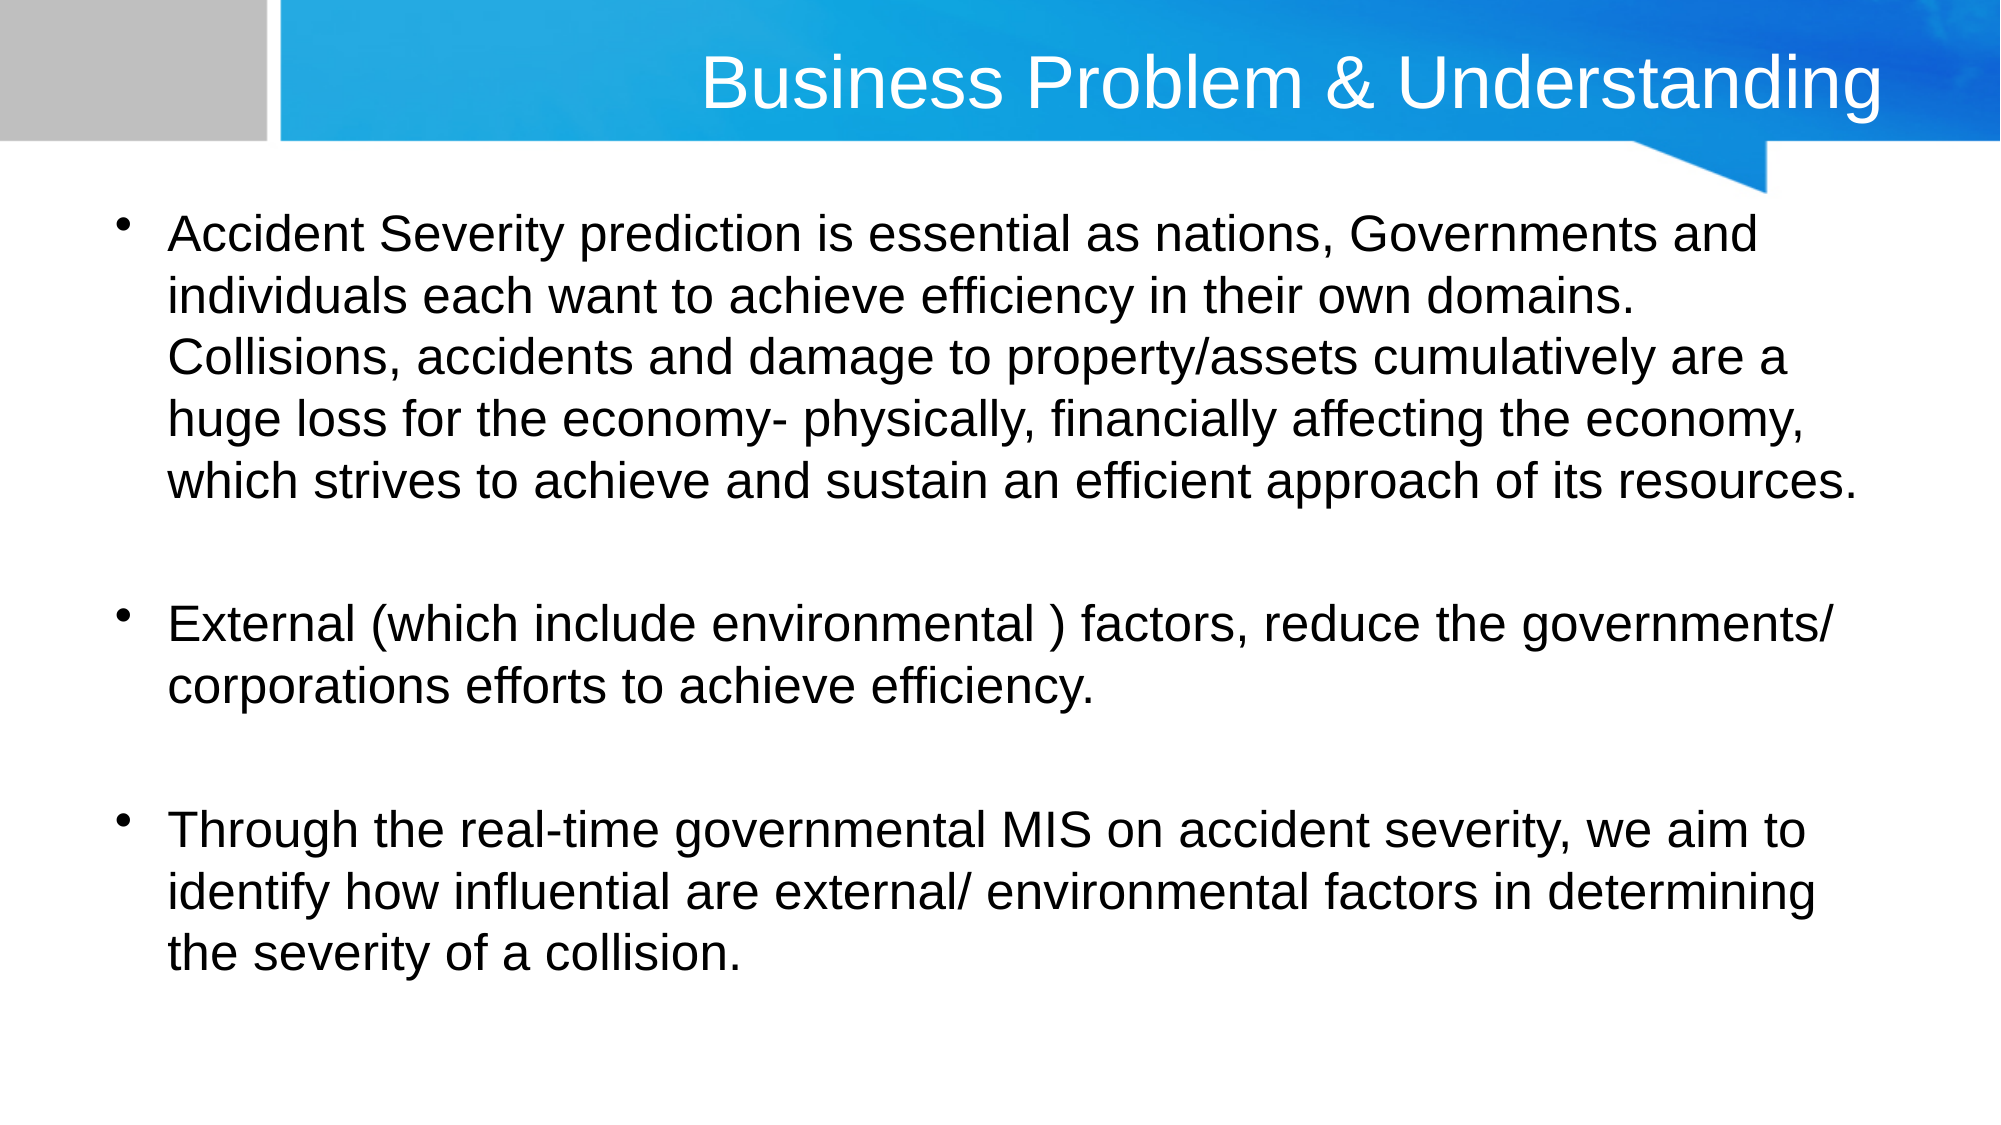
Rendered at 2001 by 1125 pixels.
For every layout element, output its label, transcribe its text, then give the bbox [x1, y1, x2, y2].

title Business Problem & Understanding [99, 30, 1901, 127]
list Accident Severity prediction is essential as nations, Governments and individuals each want to achieve efficiency in their own domains. Collisions, accidents and damage to property/assets cumulatively are a huge loss for the economy- physically, financially affecting the economy, which strives to achieve and sustain an efficient approach of its resources. External (which include environmental ) factors, reduce the governments/ corporations efforts to achieve efficiency. Through the real-time governmental MIS on accident severity, we aim to identify how influential are external/ environmental factors in determining the severity of a collision. [99, 192, 1901, 1006]
picture [0, 0, 2000, 1125]
